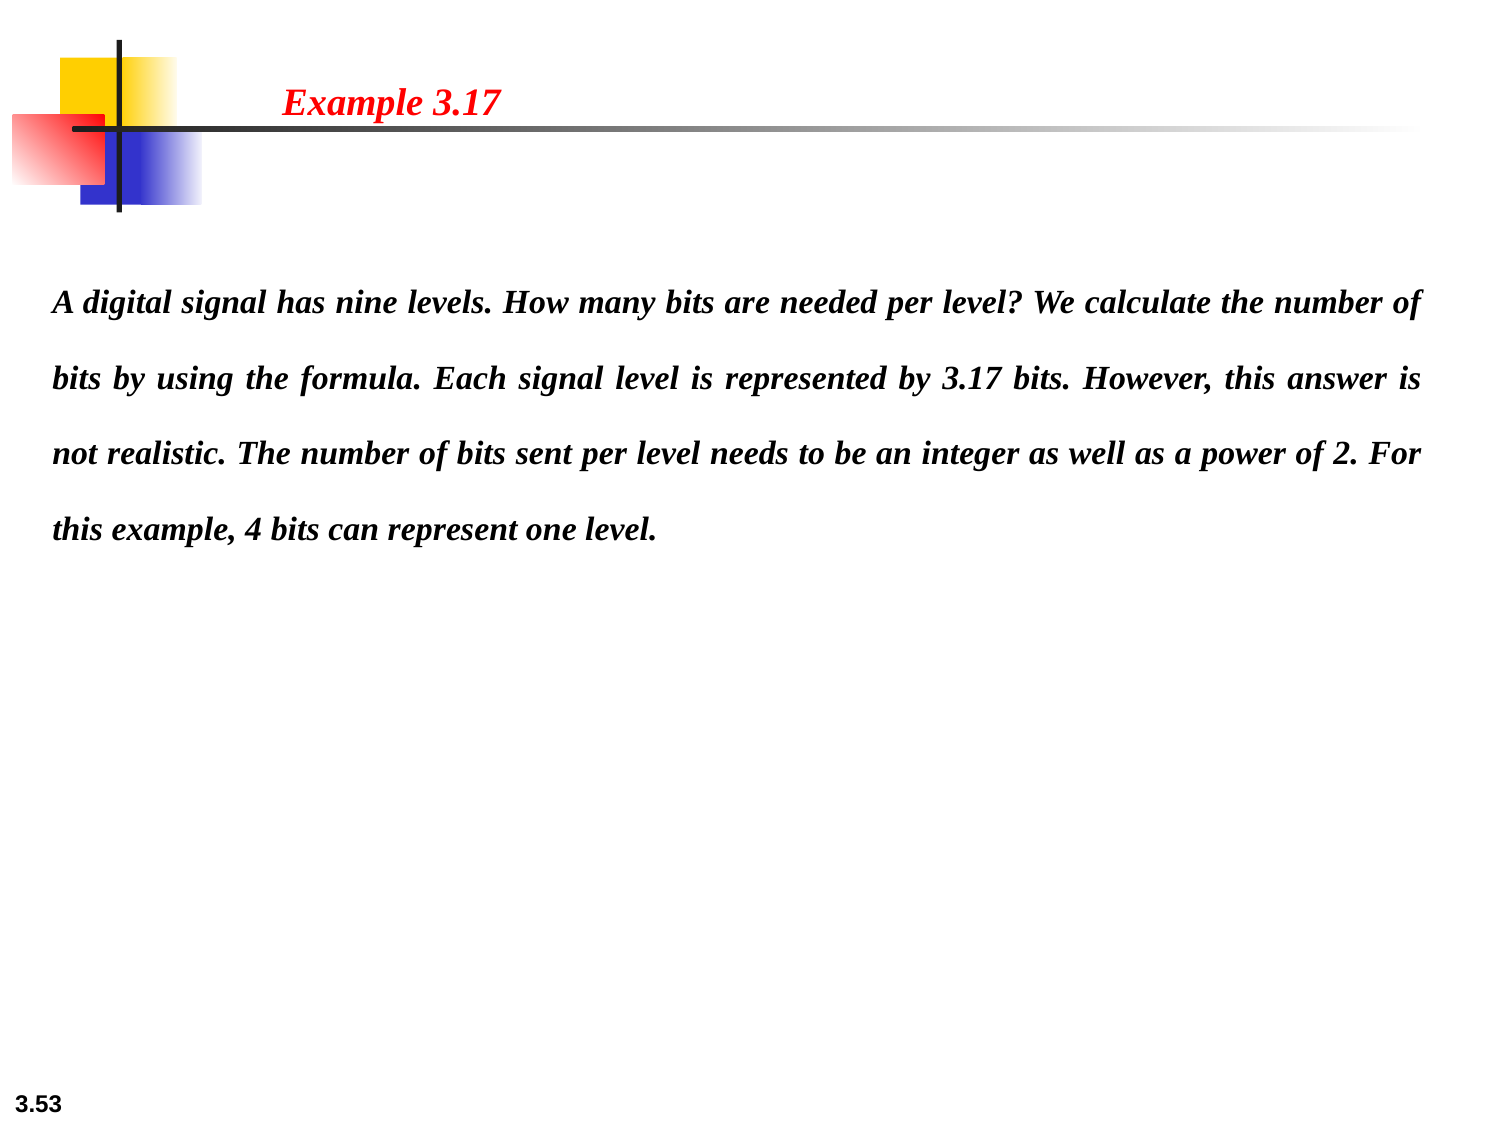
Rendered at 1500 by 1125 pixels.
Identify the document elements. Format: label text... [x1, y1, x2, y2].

text_box [12, 114, 105, 185]
text_box [116, 205, 122, 213]
text_box [202, 126, 1423, 132]
text_box A digital signal has nine levels. How many bits are needed per level? We calculate the number of bits by using the formula. Each signal level is represented by 3.17 bits. However, this answer is not realistic. The number of bits sent per level needs to be an integer as well as a power of 2. For this example, 4 bits can represent one level. [37, 237, 1438, 555]
text_box [72, 126, 80, 132]
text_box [80, 126, 202, 205]
text_box [60, 57, 116, 126]
text_box Example 3.17 [267, 29, 516, 131]
text_box [116, 39, 122, 126]
slide_number 3.53 [0, 1050, 313, 1125]
text_box [122, 57, 177, 126]
text_box [24, 237, 1475, 863]
